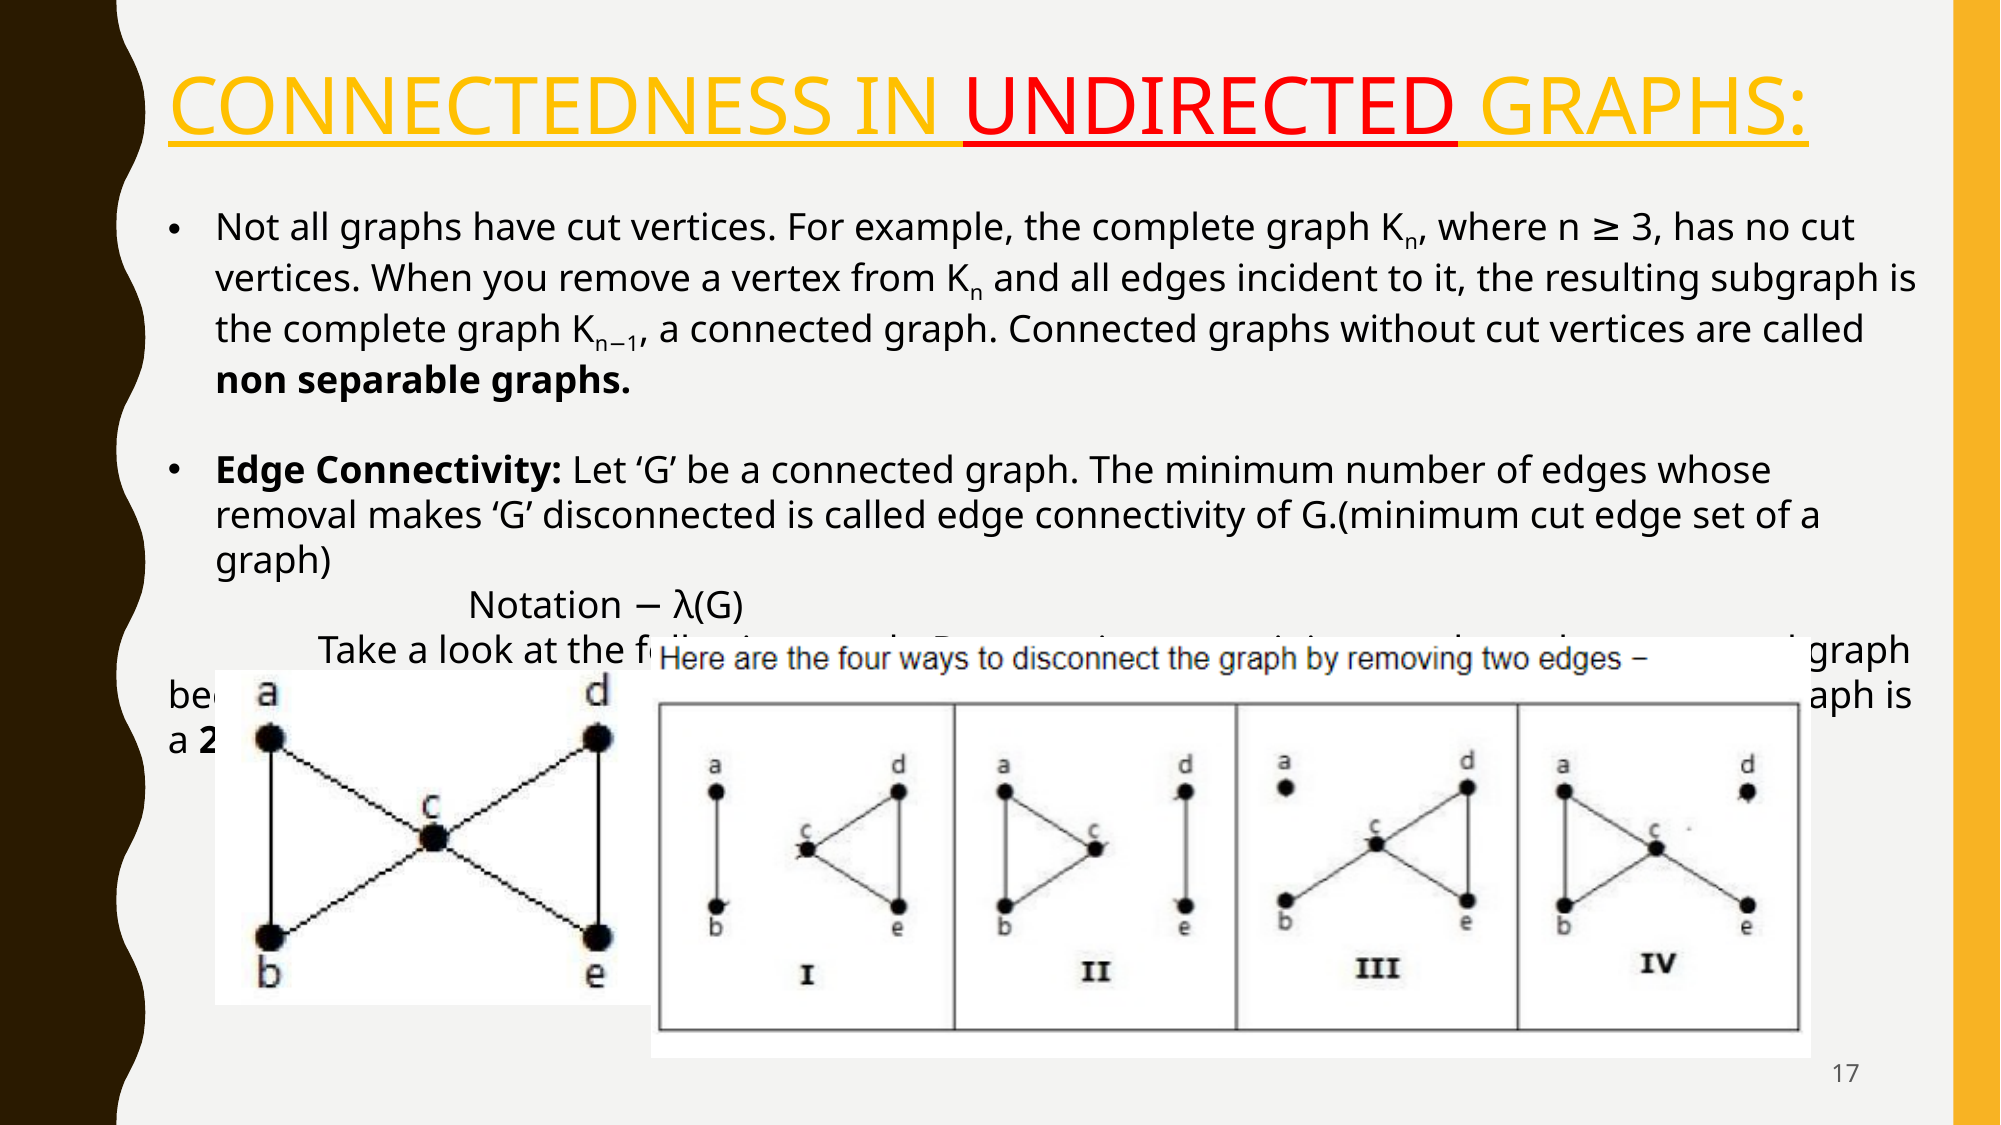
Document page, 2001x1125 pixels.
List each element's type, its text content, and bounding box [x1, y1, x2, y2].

slide_number ‹#› [1412, 1045, 1875, 1103]
title CONNECTEDNESS IN UNDIRECTED GRAPHS: [153, 58, 1935, 195]
text_box Not all graphs have cut vertices. For example, the complete graph Kn, where n ≥ 3, has no cut vertices. When you remove a vertex from Kn and all edges incident to it, the resulting subgraph is the complete graph Kn−1, a connected graph. Connected graphs without cut vertices are called non separable graphs. Edge Connectivity: Let ‘G’ be a connected graph. The minimum number of edges whose removal makes ‘G’ disconnected is called edge connectivity of G.(minimum cut edge set of a graph) Notation − λ(G) Take a look at the following graph. By removing two minimum edges, the connected graph becomes disconnected. Hence, its edge connectivity (λ(G)) is 2. Therefore the above graph is a 2-edge-connected graph. [153, 195, 1935, 904]
picture [215, 637, 1811, 1058]
